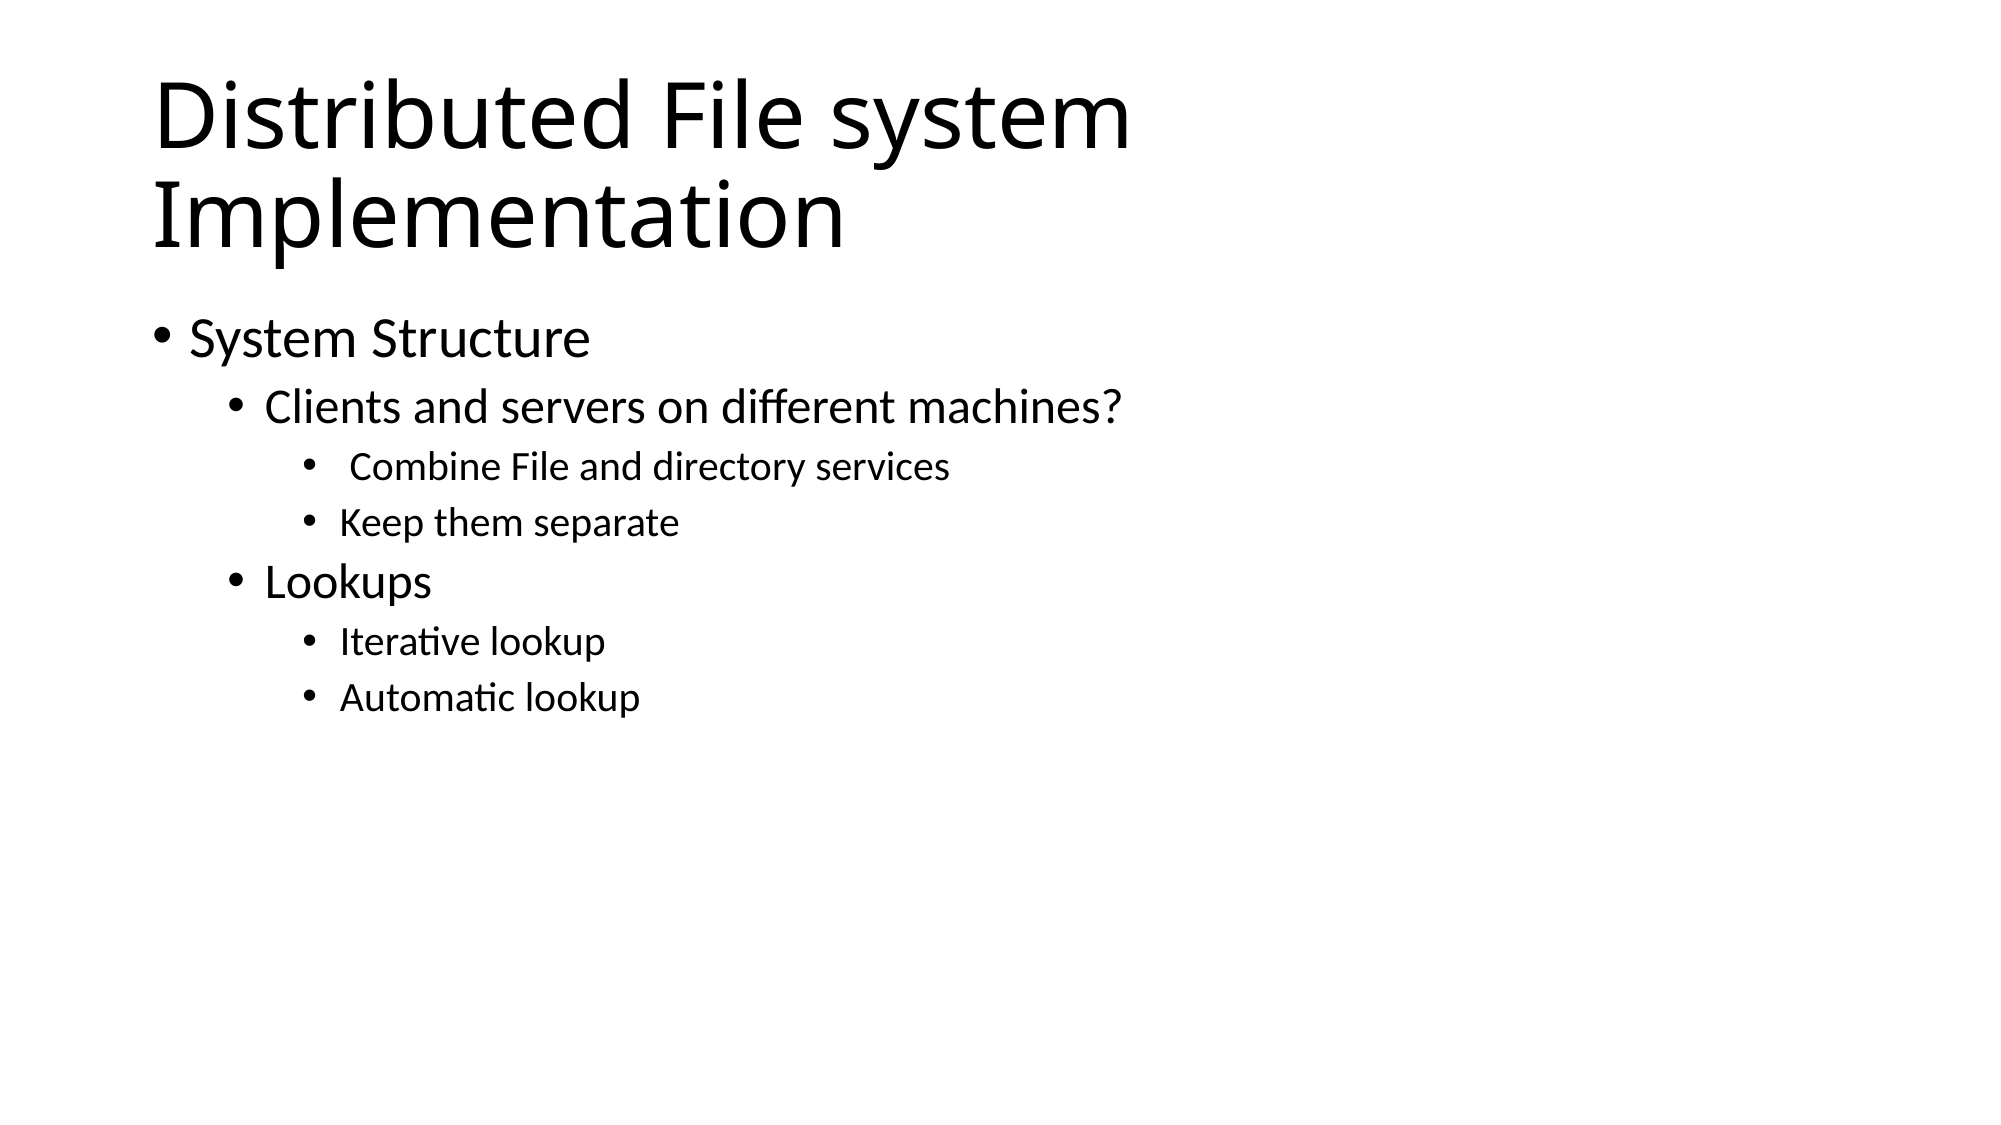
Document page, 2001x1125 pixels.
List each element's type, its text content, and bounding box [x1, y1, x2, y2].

title Distributed File system Implementation [137, 59, 1863, 278]
list System Structure Clients and servers on different machines? Combine File and directory services Keep them separate Lookups Iterative lookup Automatic lookup [137, 299, 1863, 1014]
